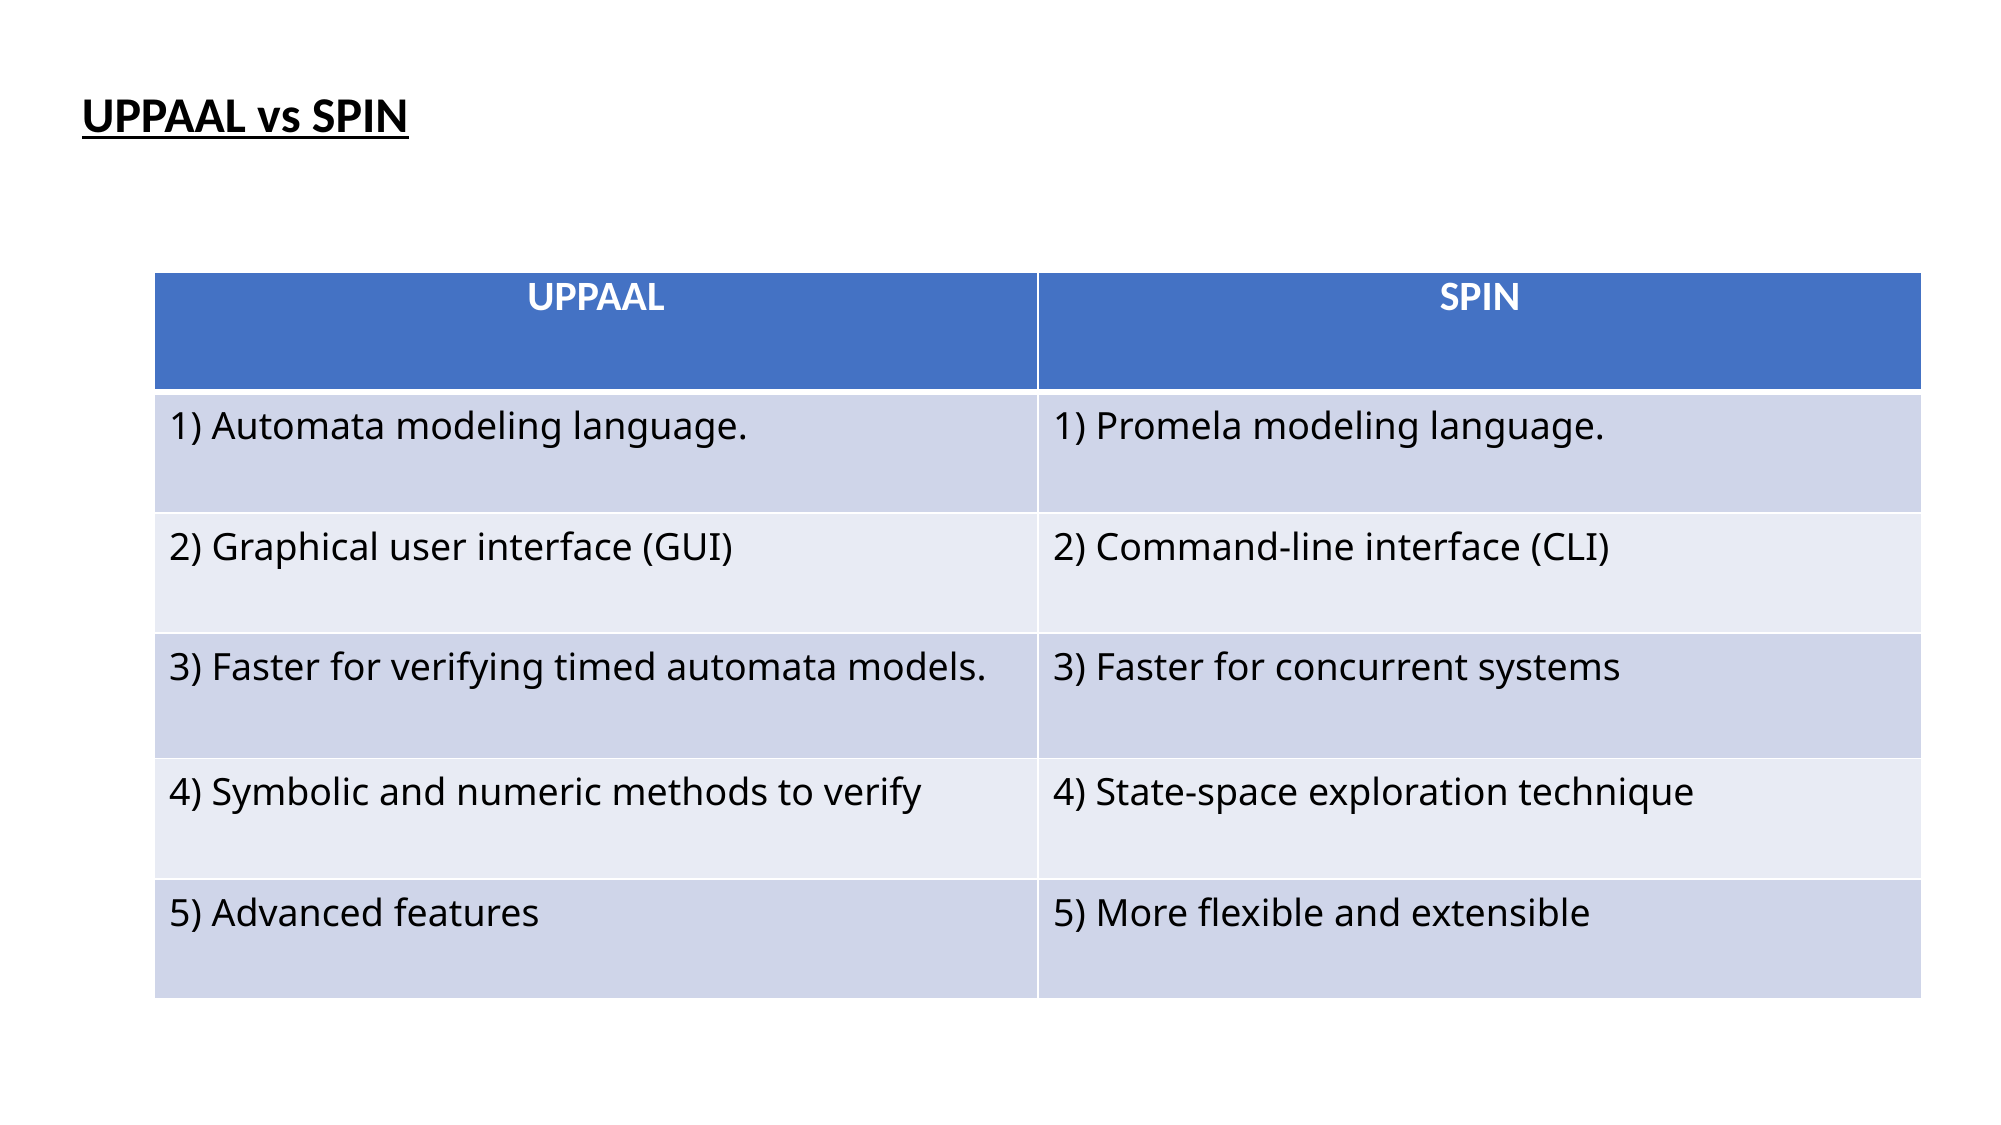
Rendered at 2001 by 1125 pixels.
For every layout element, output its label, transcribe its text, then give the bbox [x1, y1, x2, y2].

table_cell 1) Automata modeling language. [155, 395, 1037, 512]
table_cell 3) Faster for verifying timed automata models. [155, 634, 1037, 758]
text_box UPPAAL vs SPIN [67, 75, 776, 150]
table_cell 5) More flexible and extensible [1039, 880, 1921, 998]
table_cell 2) Graphical user interface (GUI) [155, 514, 1037, 632]
table_cell 3) Faster for concurrent systems [1039, 634, 1921, 758]
table_cell 5) Advanced features [155, 880, 1037, 998]
table_cell 4) State-space exploration technique [1039, 759, 1921, 878]
table_header UPPAAL [155, 273, 1037, 389]
table_cell 2) Command-line interface (CLI) [1039, 514, 1921, 632]
table_cell 4) Symbolic and numeric methods to verify [155, 759, 1037, 878]
table_cell 1) Promela modeling language. [1039, 395, 1921, 512]
table_header SPIN [1039, 273, 1921, 389]
